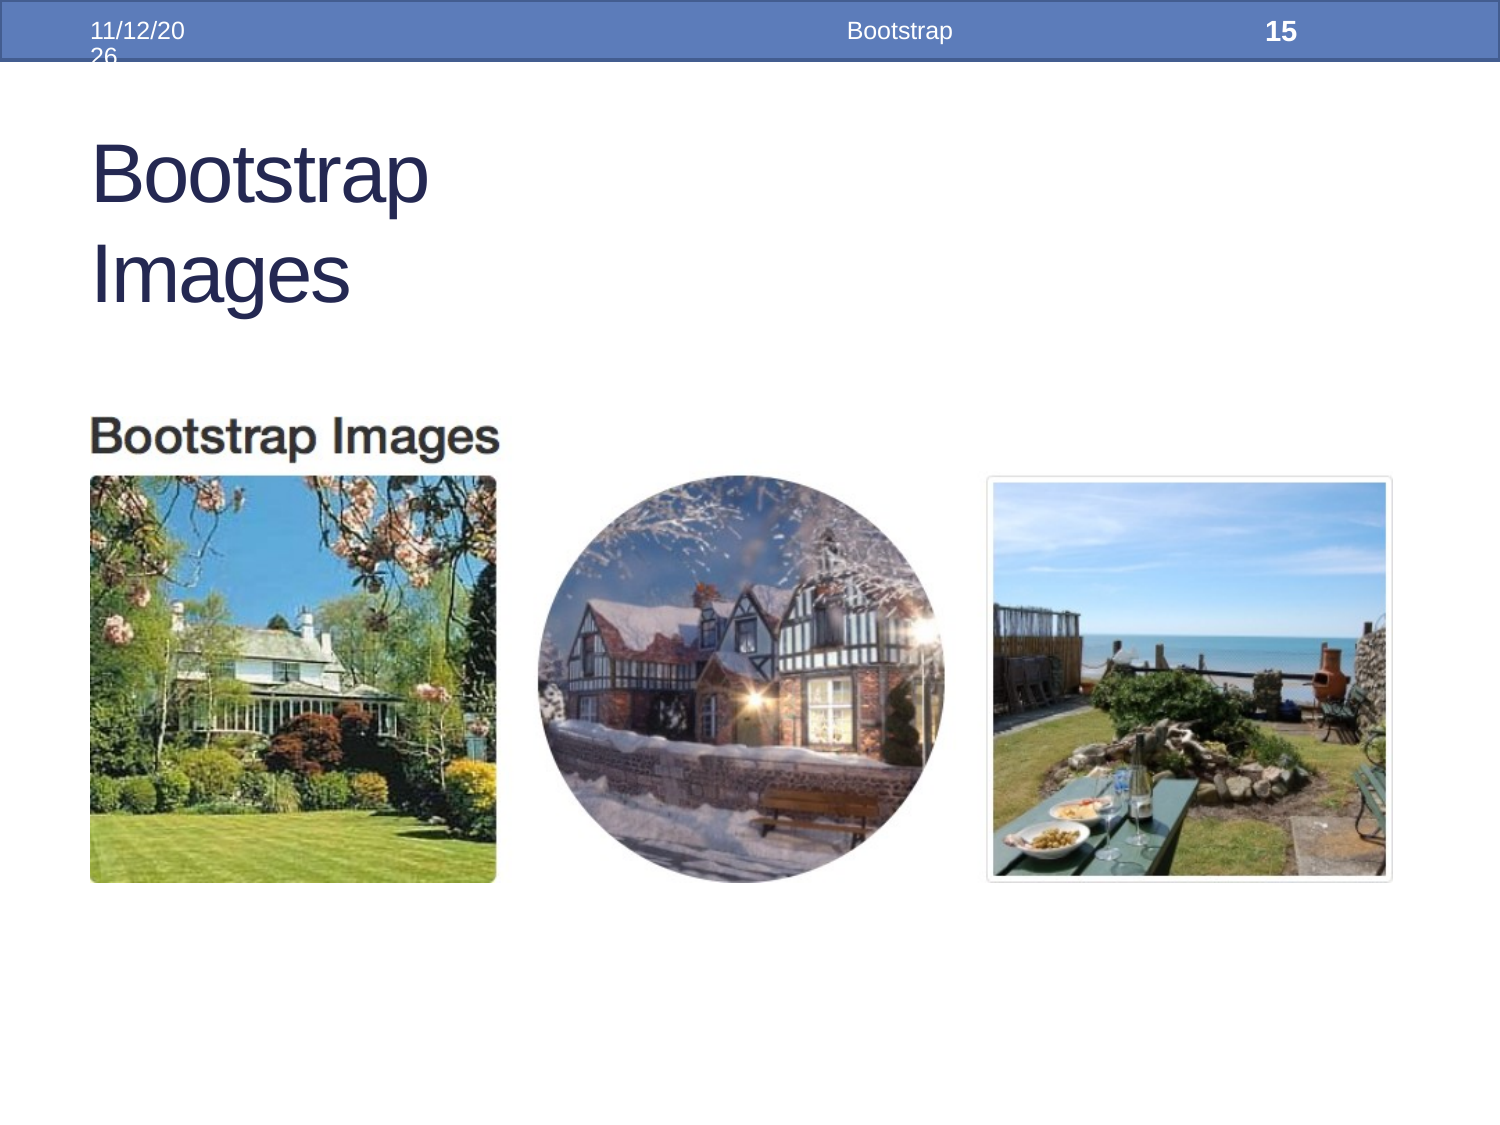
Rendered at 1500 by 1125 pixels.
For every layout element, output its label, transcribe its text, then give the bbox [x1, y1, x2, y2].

text_box Bootstrap Images [87, 116, 713, 319]
text_box 2/6/2019 [87, 12, 190, 45]
text_box 15 [1262, 10, 1300, 48]
text_box [90, 416, 1393, 883]
text_box Bootstrap [844, 12, 956, 45]
